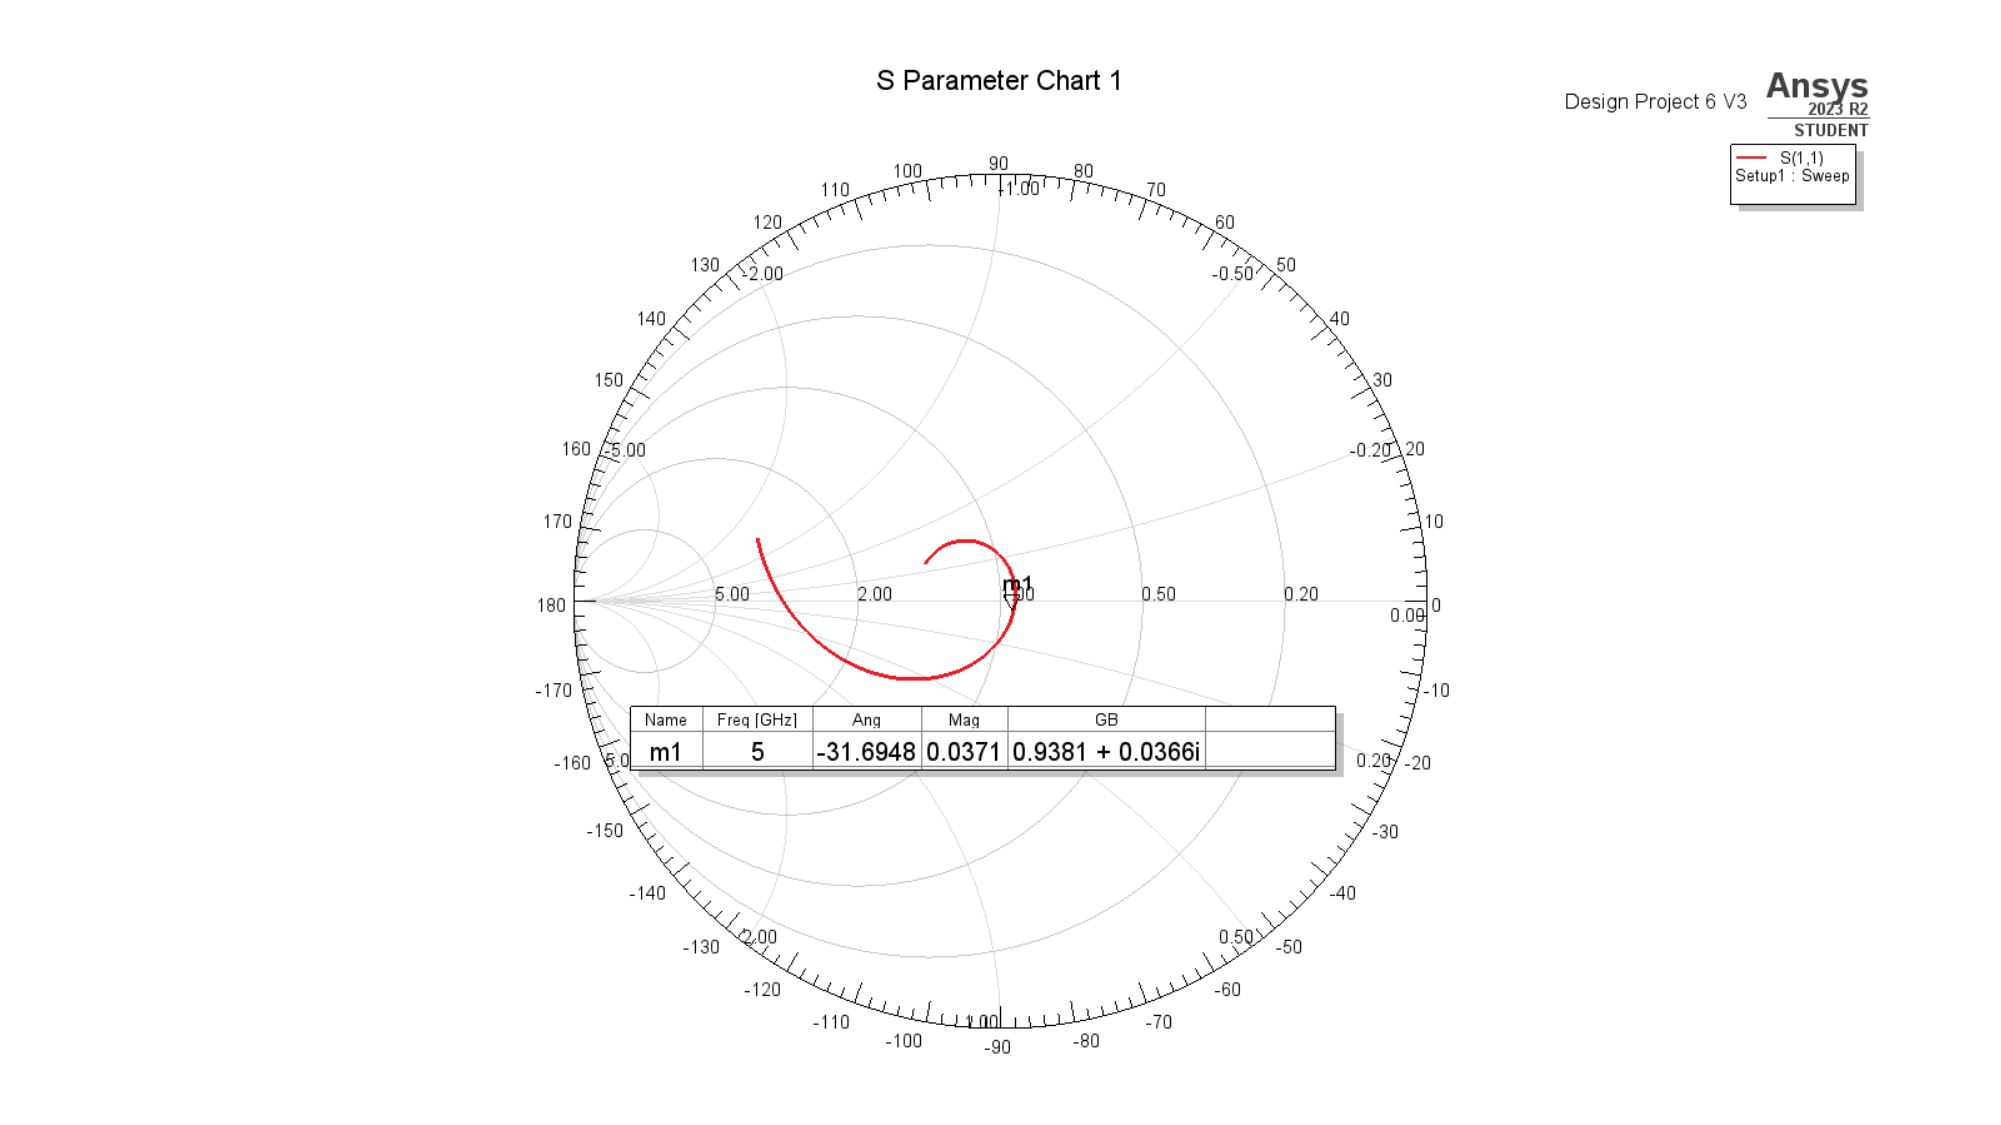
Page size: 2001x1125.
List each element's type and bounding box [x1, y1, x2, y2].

picture [121, 60, 1879, 1065]
